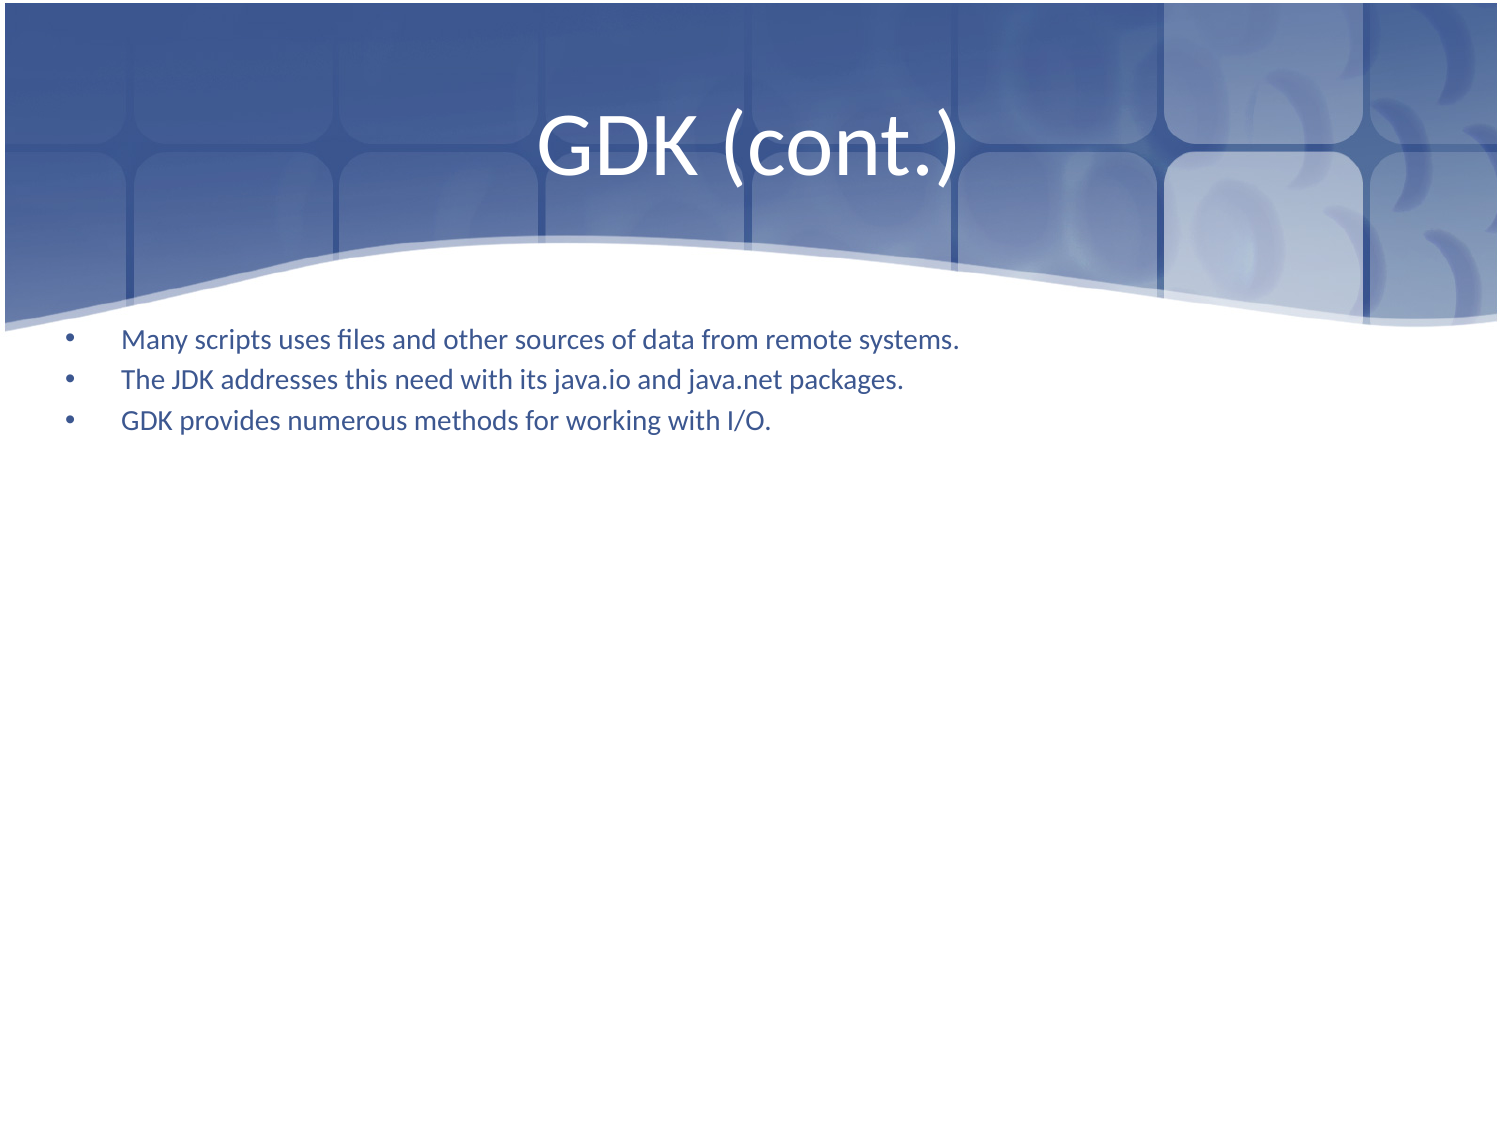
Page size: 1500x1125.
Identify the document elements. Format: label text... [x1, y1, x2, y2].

list Many scripts uses files and other sources of data from remote systems. The JDK addresses this need with its java.io and java.net packages. GDK provides numerous methods for working with I/O. [49, 312, 1451, 838]
picture [0, 0, 1500, 1125]
title GDK (cont.) [74, 44, 1426, 233]
